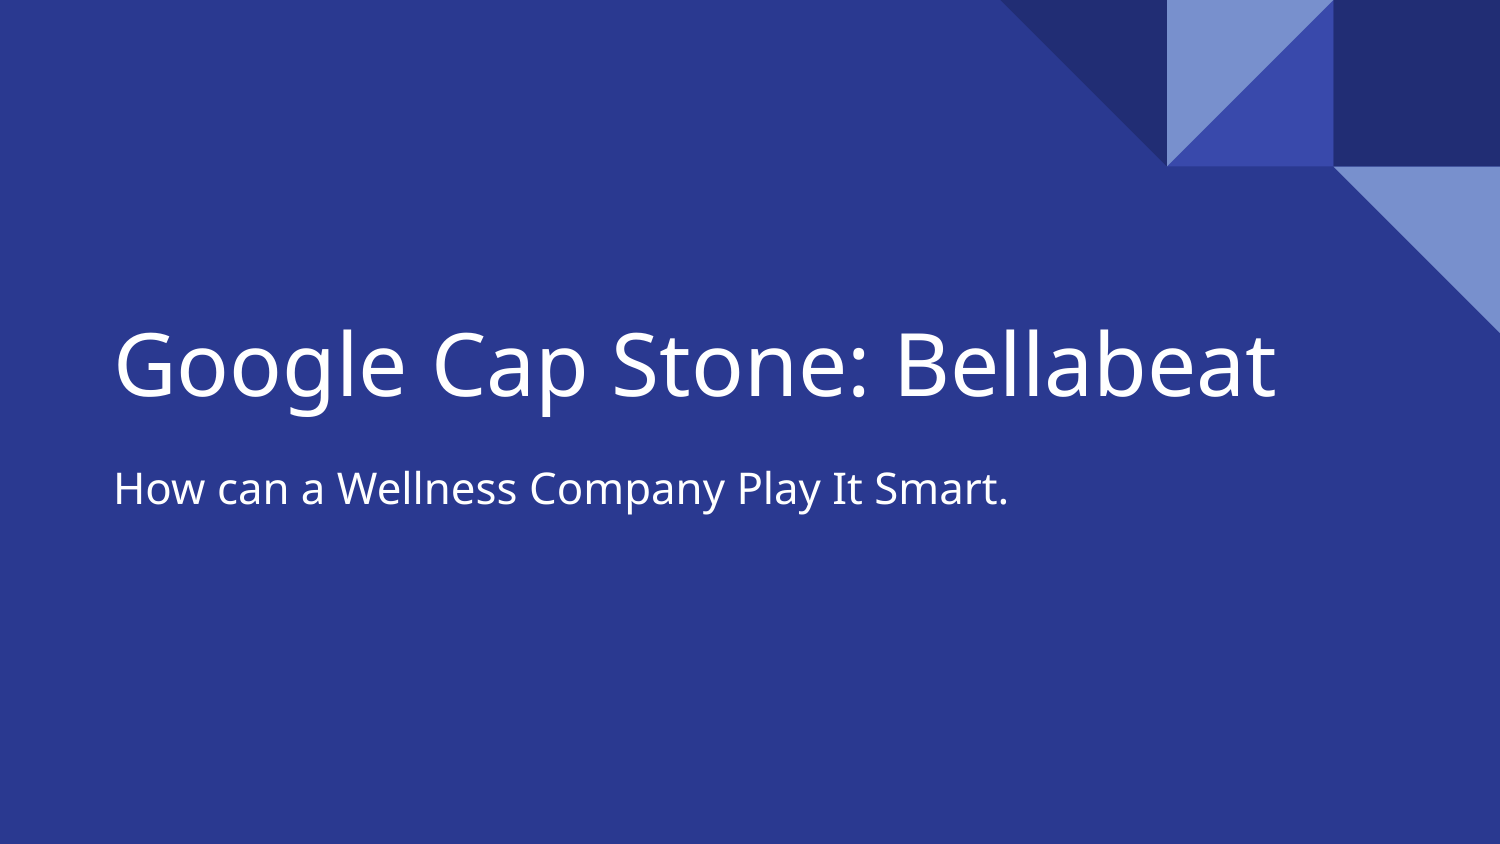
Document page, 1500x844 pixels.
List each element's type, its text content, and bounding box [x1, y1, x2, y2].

title Google Cap Stone: Bellabeat [98, 291, 1447, 429]
subtitle How can a Wellness Company Play It Smart. [98, 445, 1447, 517]
